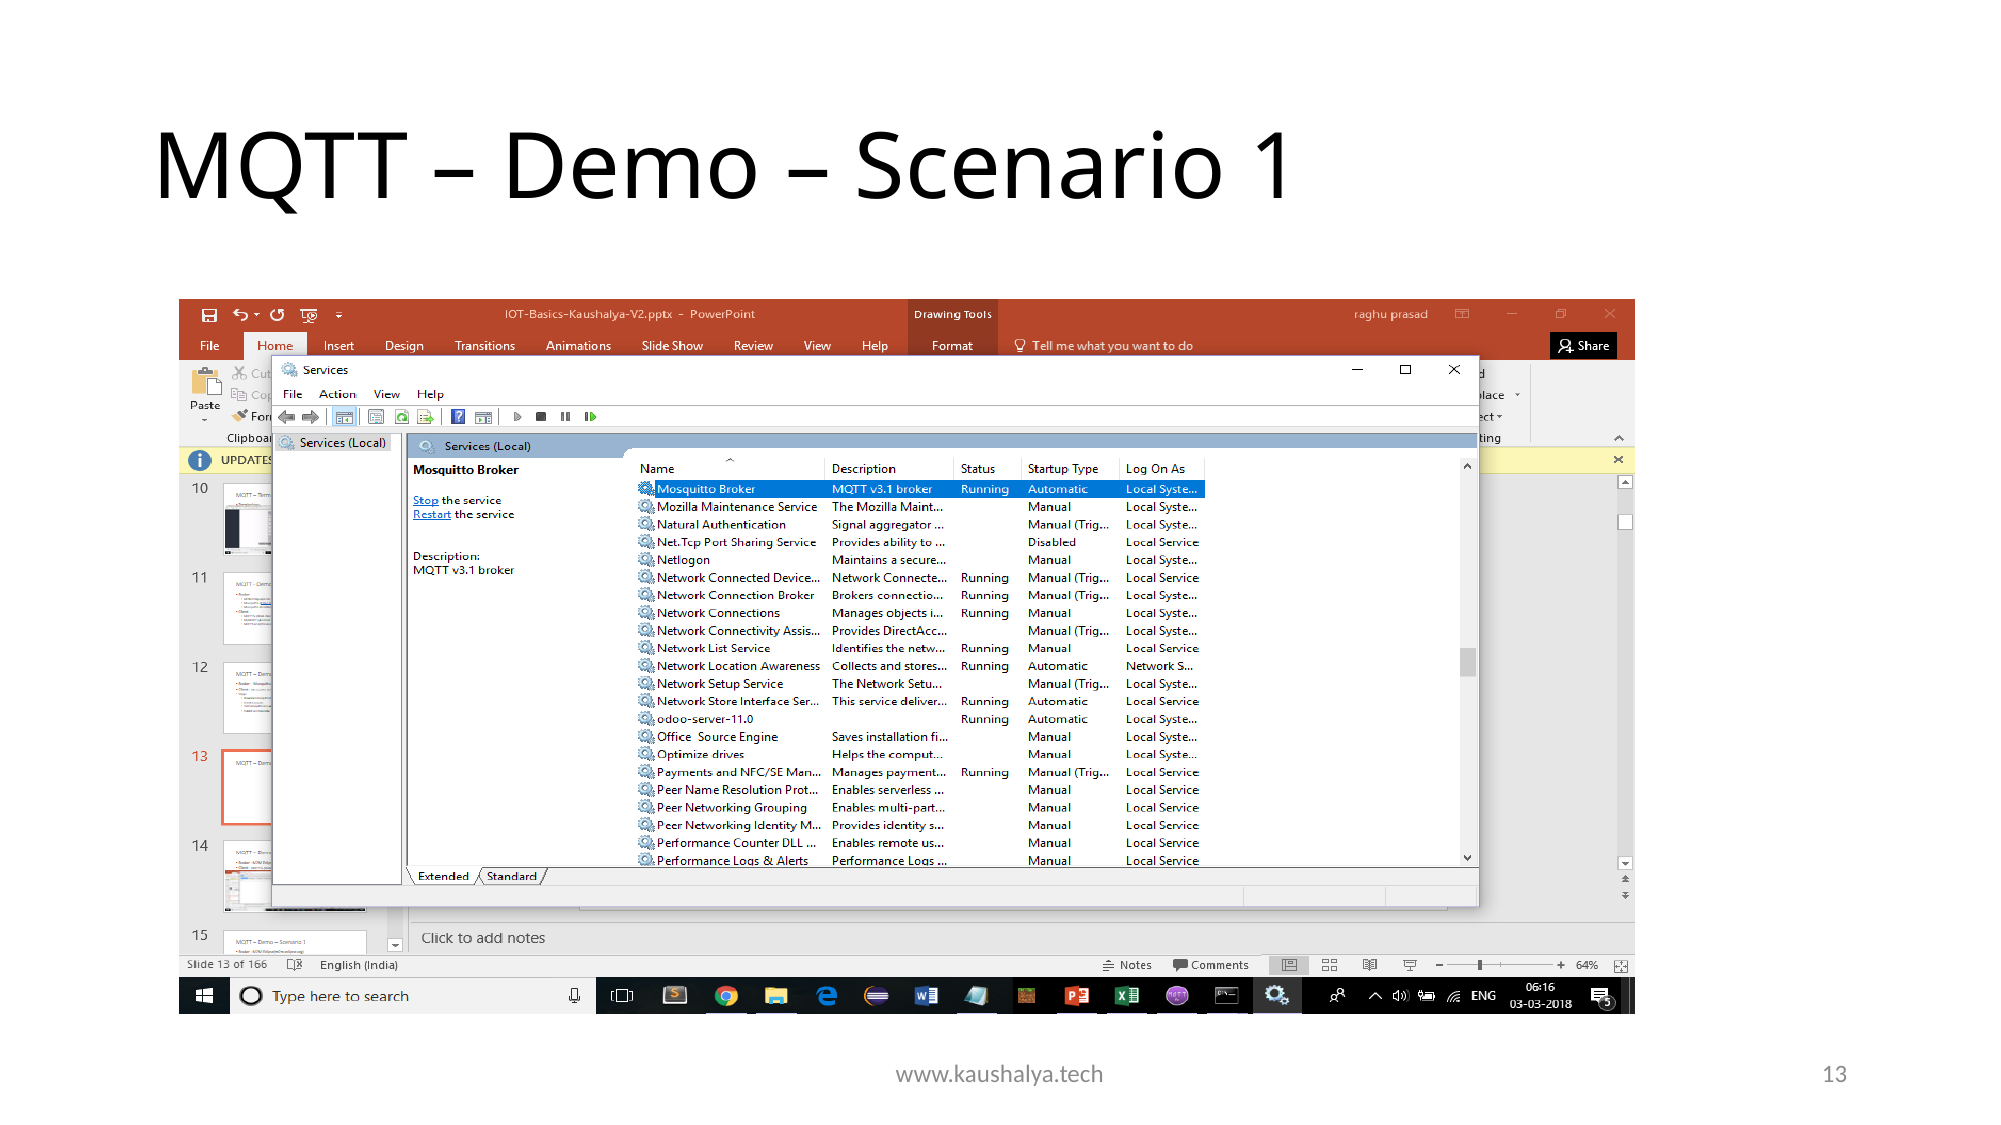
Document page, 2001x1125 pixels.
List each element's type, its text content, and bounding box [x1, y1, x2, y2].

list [179, 299, 1635, 1014]
footer www.kaushalya.tech [662, 1042, 1338, 1103]
slide_number 13 [1412, 1042, 1863, 1103]
title MQTT – Demo – Scenario 1 [137, 59, 1863, 278]
